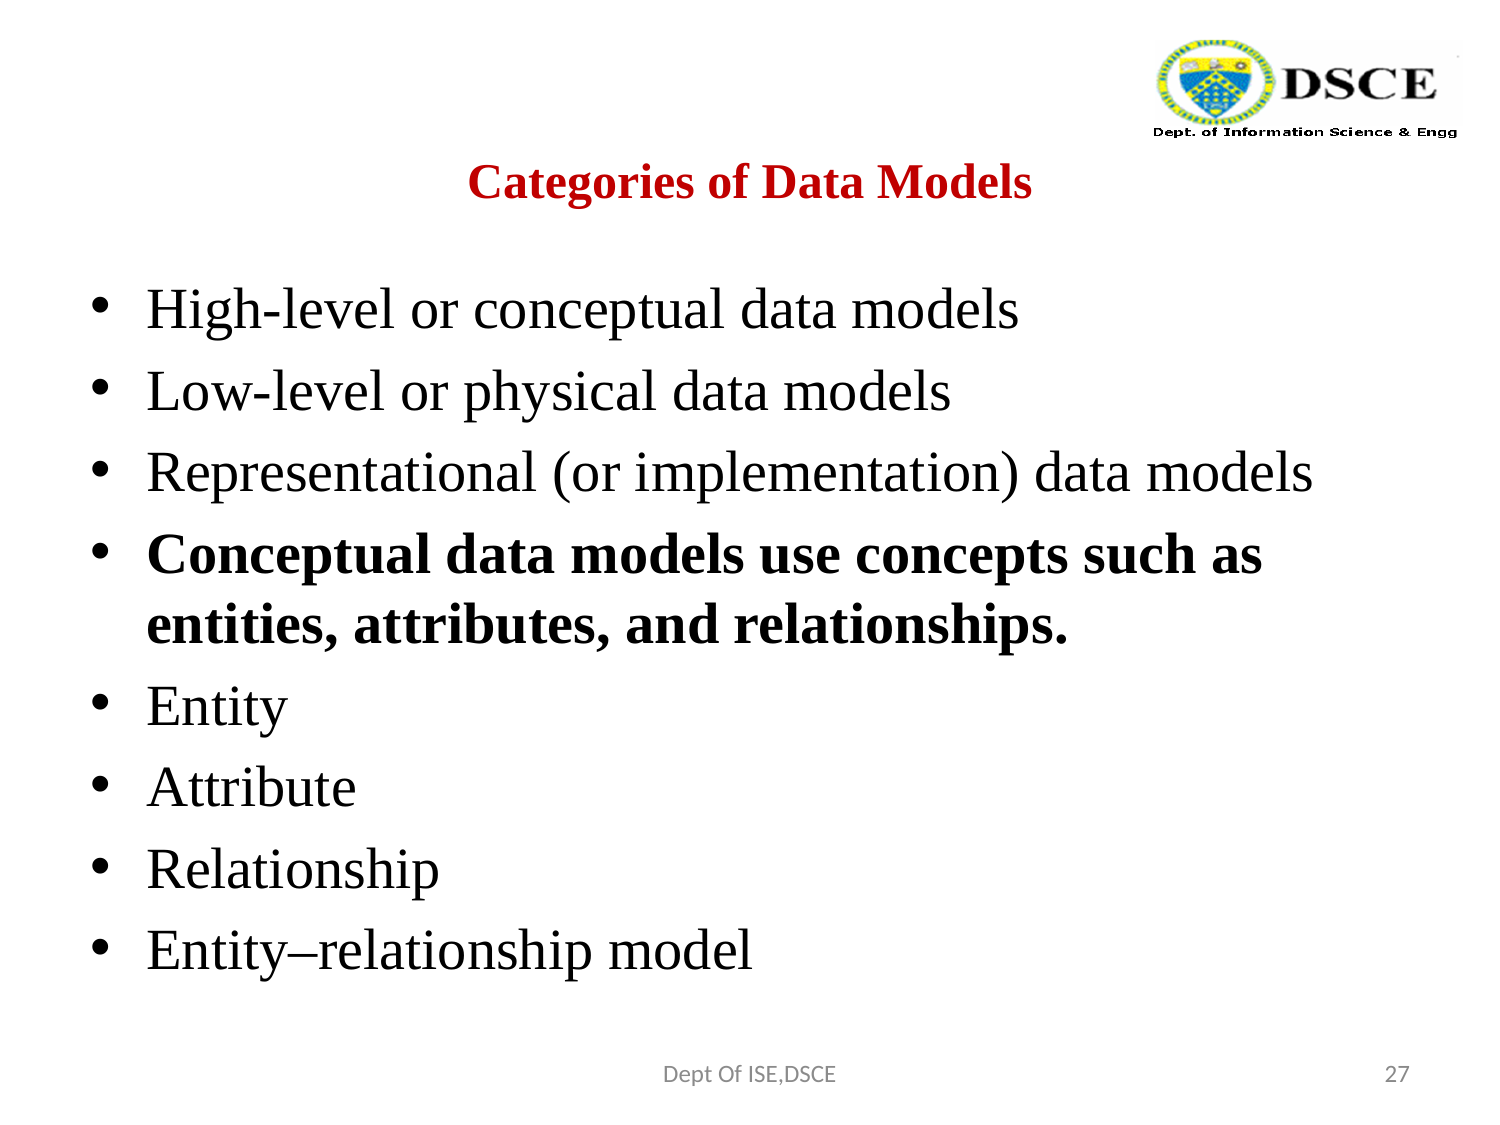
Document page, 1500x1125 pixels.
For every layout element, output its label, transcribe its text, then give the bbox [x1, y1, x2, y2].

slide_number 27 [1074, 1042, 1425, 1103]
footer Dept Of ISE,DSCE [512, 1042, 988, 1103]
title Categories of Data Models [75, 125, 1425, 233]
picture [1149, 37, 1463, 142]
list High-level or conceptual data models Low-level or physical data models Representational (or implementation) data models Conceptual data models use concepts such as entities, attributes, and relationships. Entity Attribute Relationship Entity–relationship model [75, 262, 1425, 1005]
